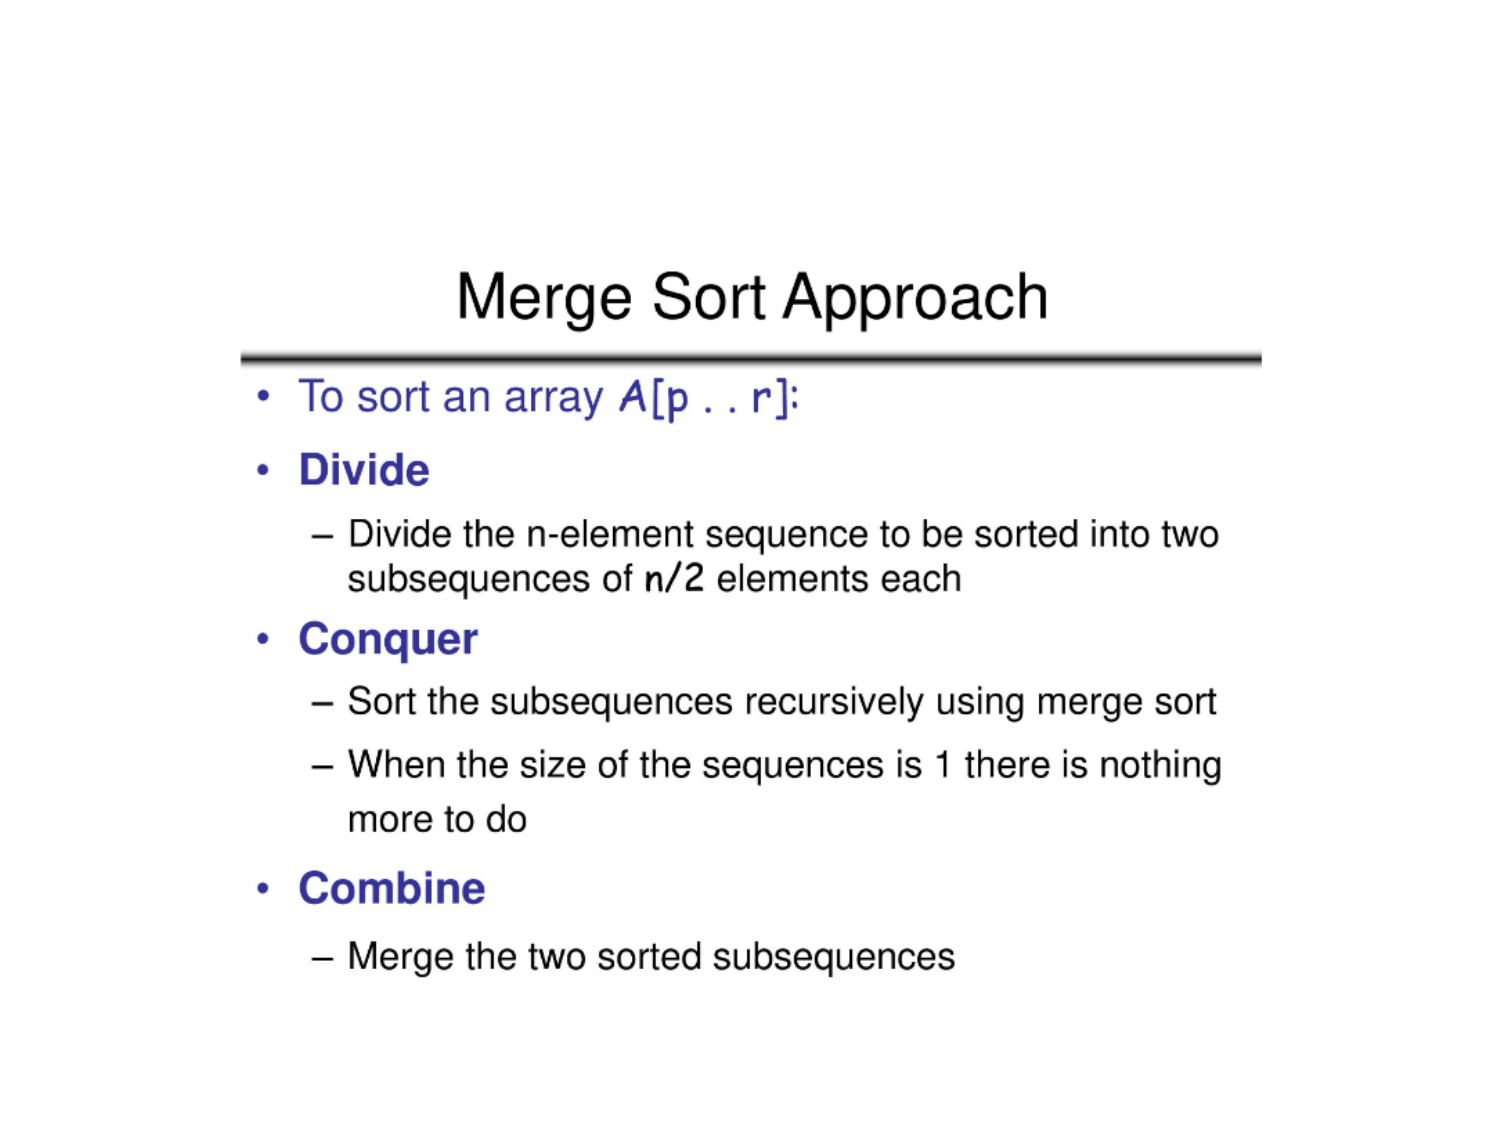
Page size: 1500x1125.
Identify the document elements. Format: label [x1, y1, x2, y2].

list [202, 262, 1298, 1006]
